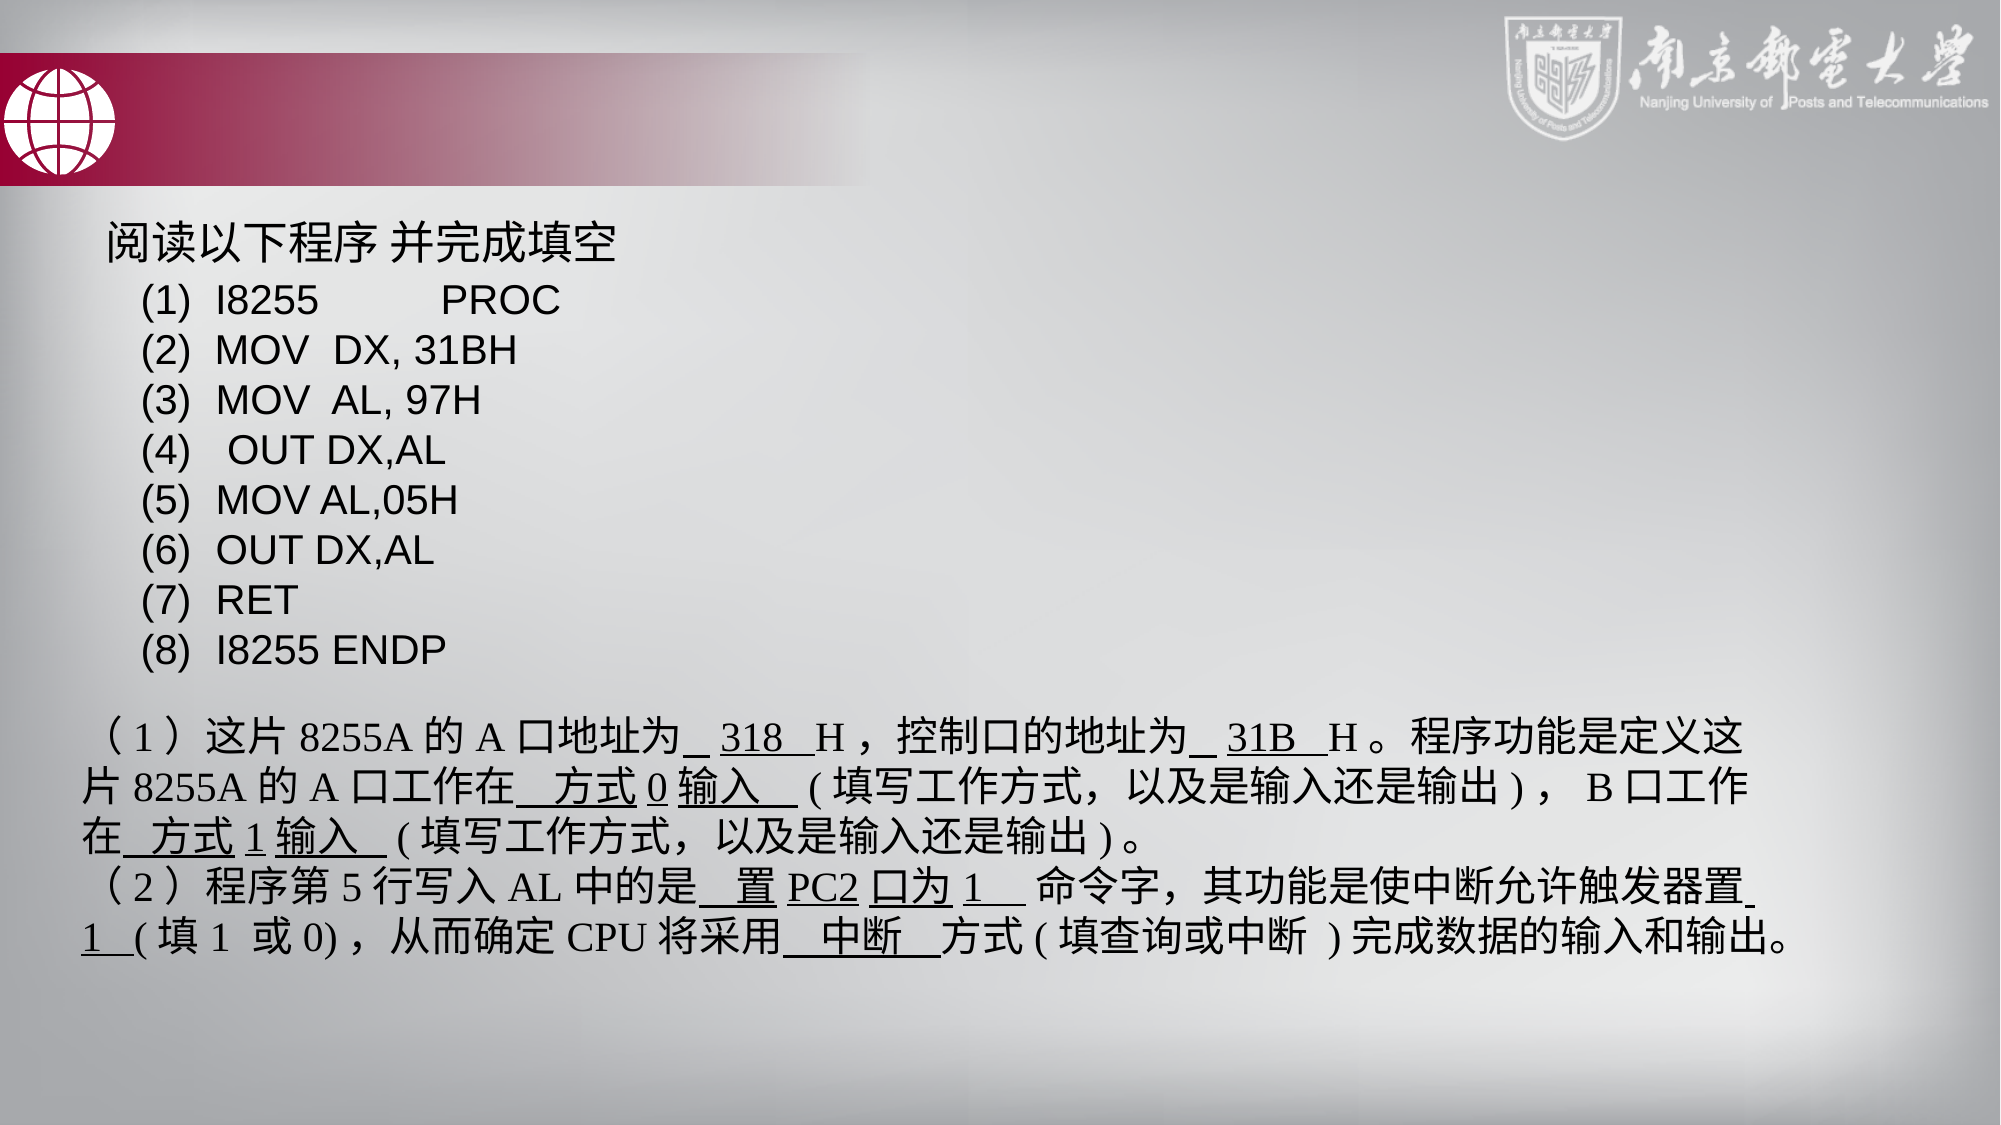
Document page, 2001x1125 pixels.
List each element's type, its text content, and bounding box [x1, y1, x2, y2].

text_box (1) I8255 PROC (2) MOV DX, 31BH MOV AL, 97H OUT DX,AL MOV AL,05H OUT DX,AL RET I8255 ENDP [125, 276, 1055, 681]
text_box 阅读以下程序 并完成填空 [90, 206, 1539, 276]
picture [0, 0, 2001, 1125]
text_box （1）这片8255A的A口地址为 318 H，控制口的地址为 31B H。程序功能是定义这片8255A的A口工作在 方式0输入 (填写工作方式，以及是输入还是输出)，B口工作在 方式1输入 (填写工作方式，以及是输入还是输出)。 （2）程序第5行写入AL中的是 置PC2口为1 命令字，其功能是使中断允许触发器置 1 (填1 或0)，从而确定CPU将采用 中断 方式(填查询或中断 )完成数据的输入和输出。 [66, 702, 1793, 968]
